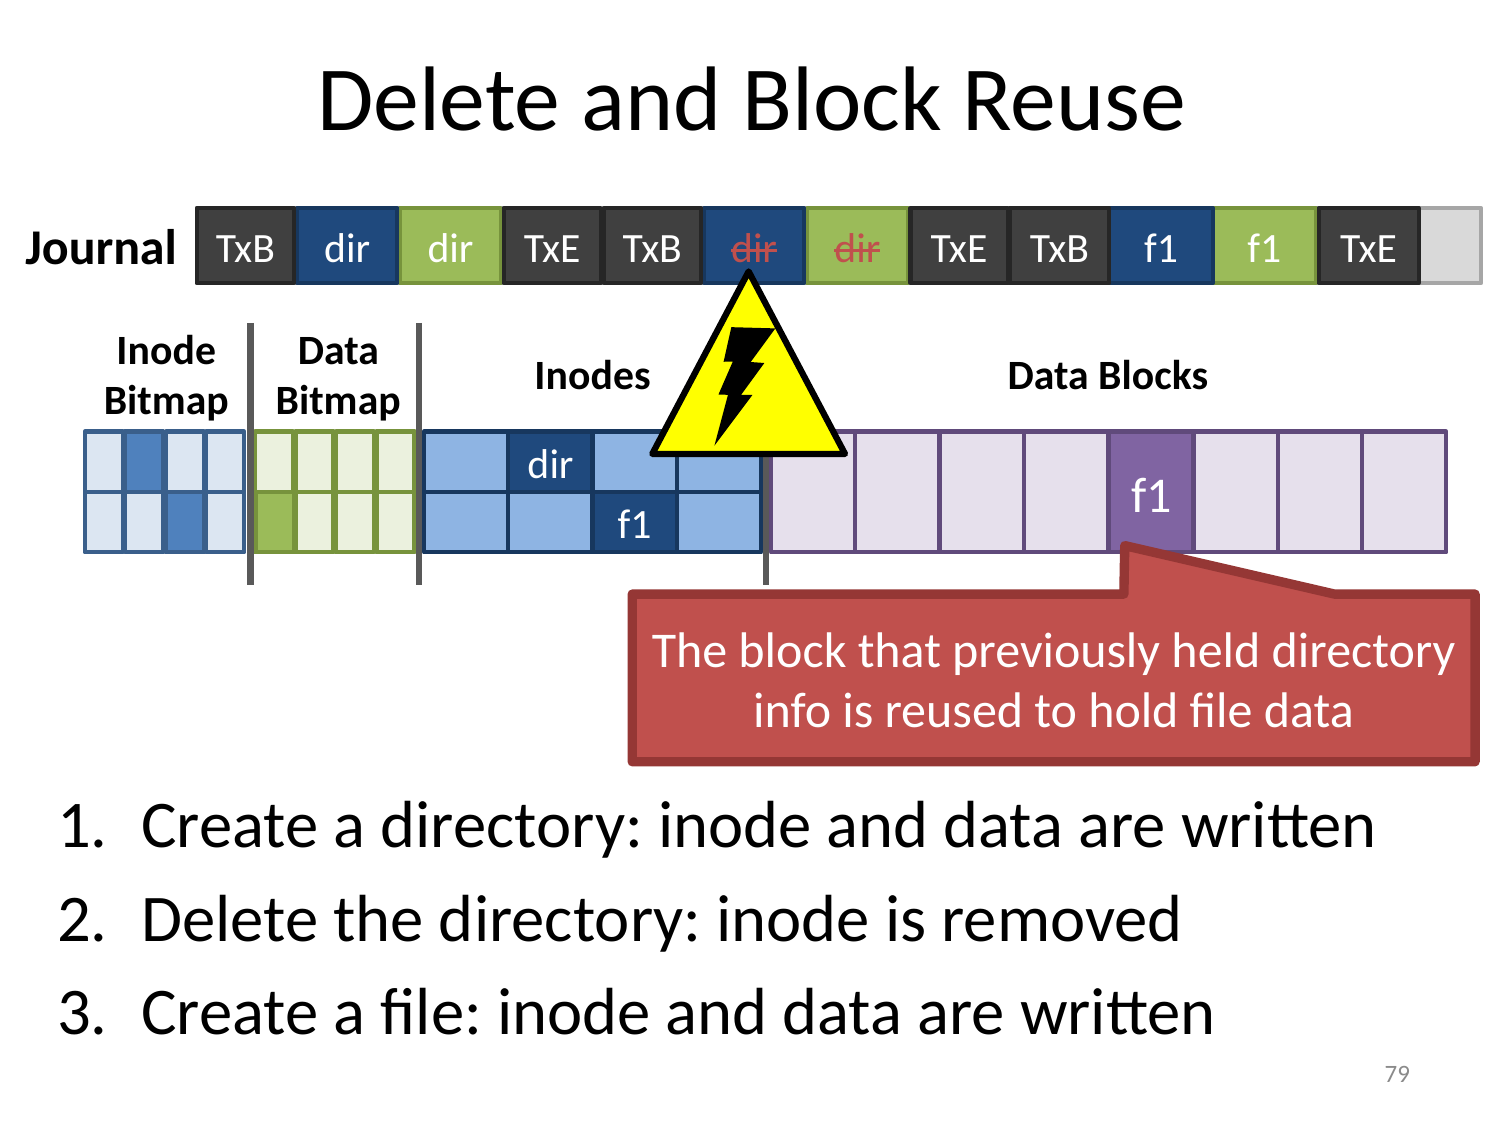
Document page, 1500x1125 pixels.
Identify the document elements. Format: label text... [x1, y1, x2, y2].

text_box TxB [195, 206, 296, 285]
title Delete and Block Reuse [77, 0, 1428, 188]
text_box dir [399, 206, 502, 285]
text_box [651, 271, 846, 455]
text_box f1 [1111, 206, 1215, 285]
text_box dir [703, 206, 806, 269]
text_box TxE [502, 206, 602, 285]
text_box TxE [1317, 206, 1421, 285]
text_box TxB [1007, 206, 1111, 285]
text_box [1421, 206, 1483, 285]
text_box Journal [0, 207, 192, 283]
list Create a directory: inode and data are written Delete the directory: inode is removed Create a file: inode and data are written [42, 773, 1466, 1101]
slide_number 79 [1074, 1042, 1425, 1103]
text_box f1 [1215, 206, 1317, 285]
text_box TxE [908, 206, 1007, 285]
text_box TxB [602, 206, 703, 285]
text_box dir [806, 206, 908, 285]
text_box The block that previously held directory info is reused to hold file data [630, 591, 1478, 764]
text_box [84, 315, 1447, 586]
text_box dir [296, 206, 399, 285]
